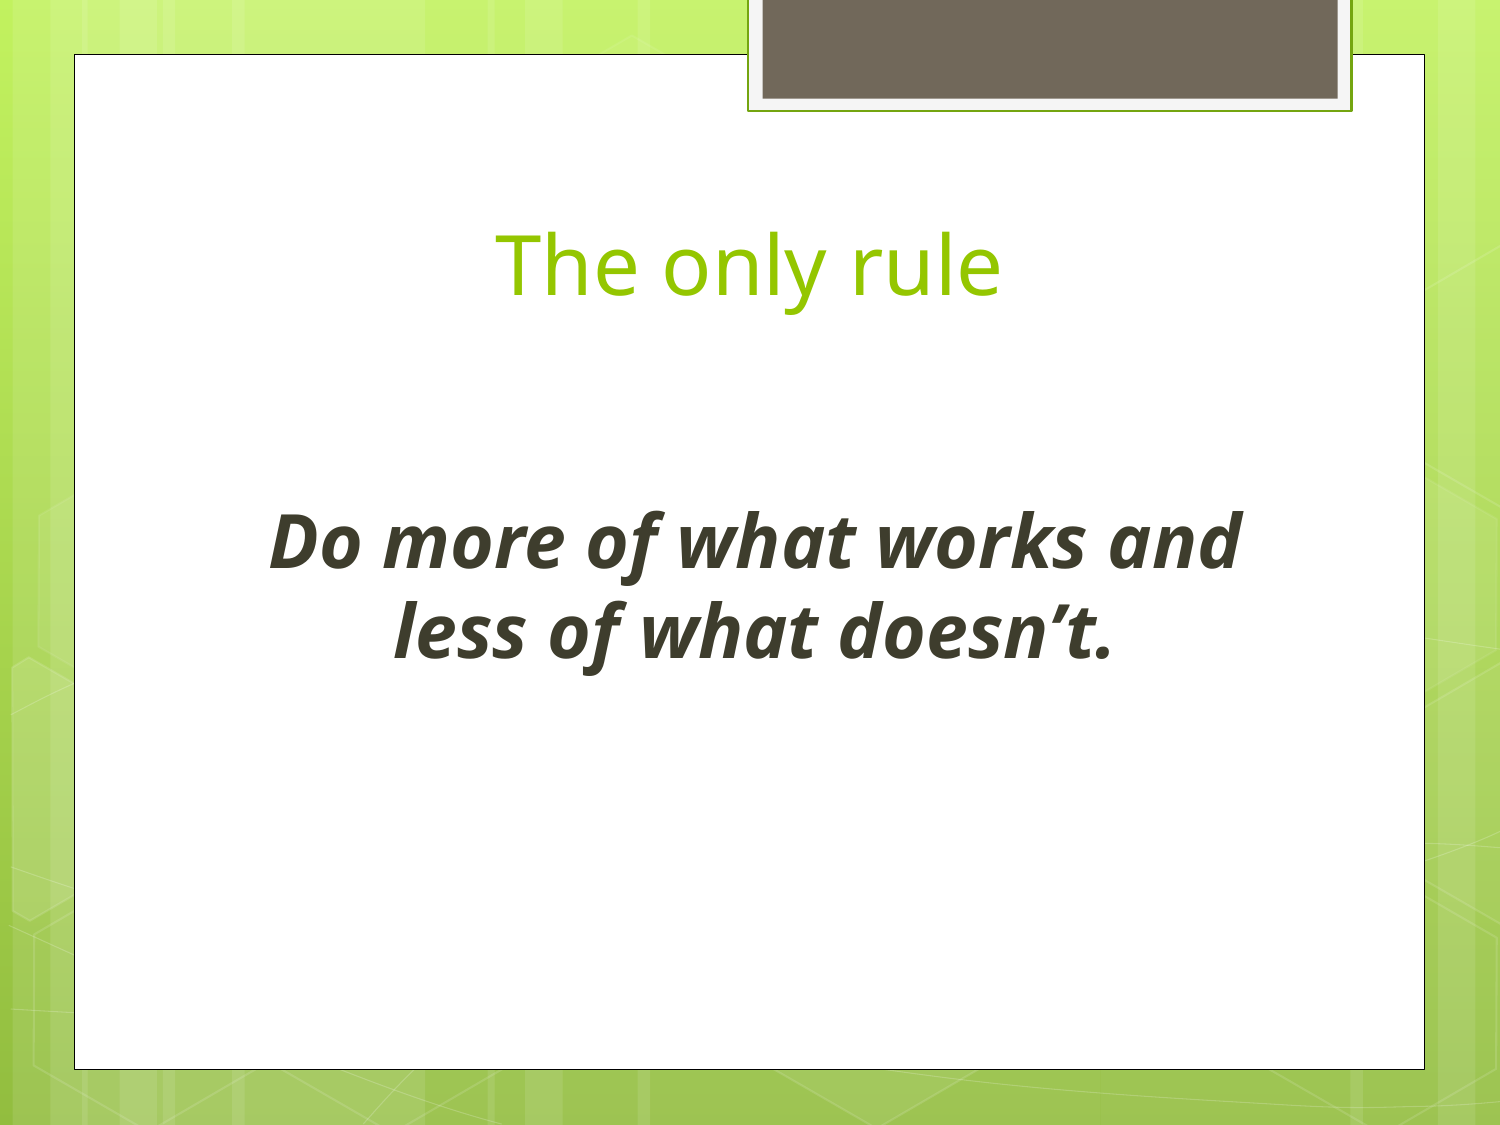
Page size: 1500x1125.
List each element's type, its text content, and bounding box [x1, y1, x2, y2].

title The only rule [173, 168, 1327, 357]
list Do more of what works and less of what doesn’t. [194, 381, 1306, 957]
